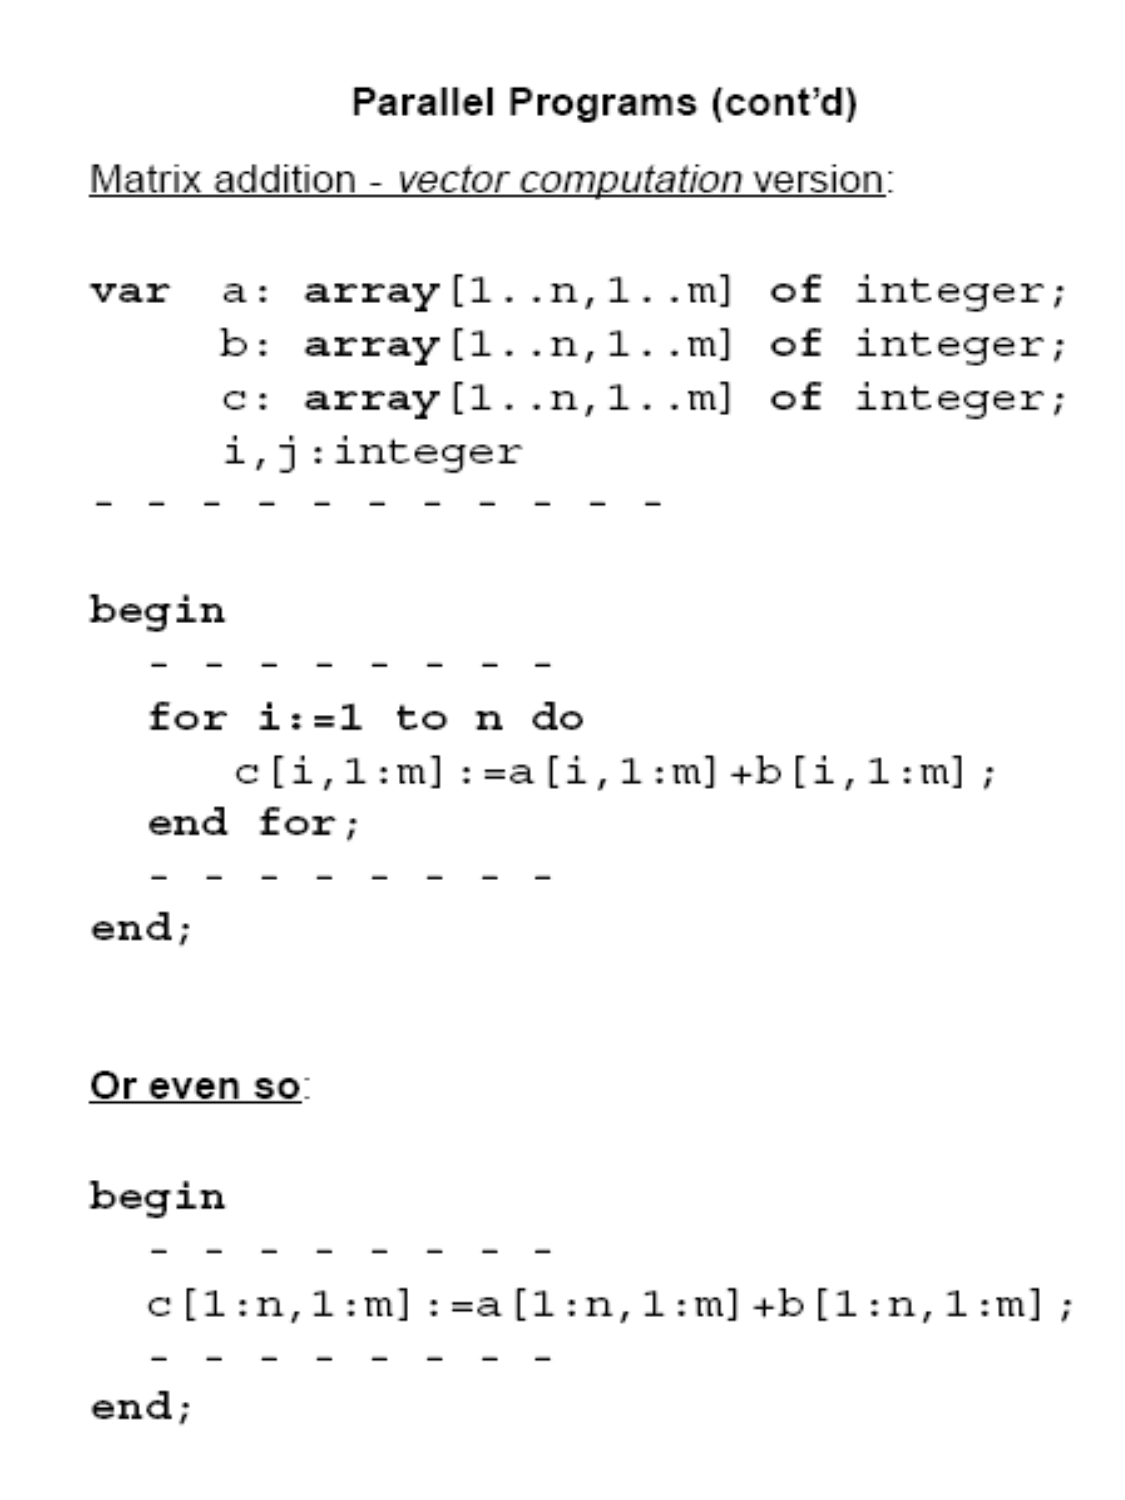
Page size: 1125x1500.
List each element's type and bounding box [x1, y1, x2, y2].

picture [37, 74, 1125, 1451]
